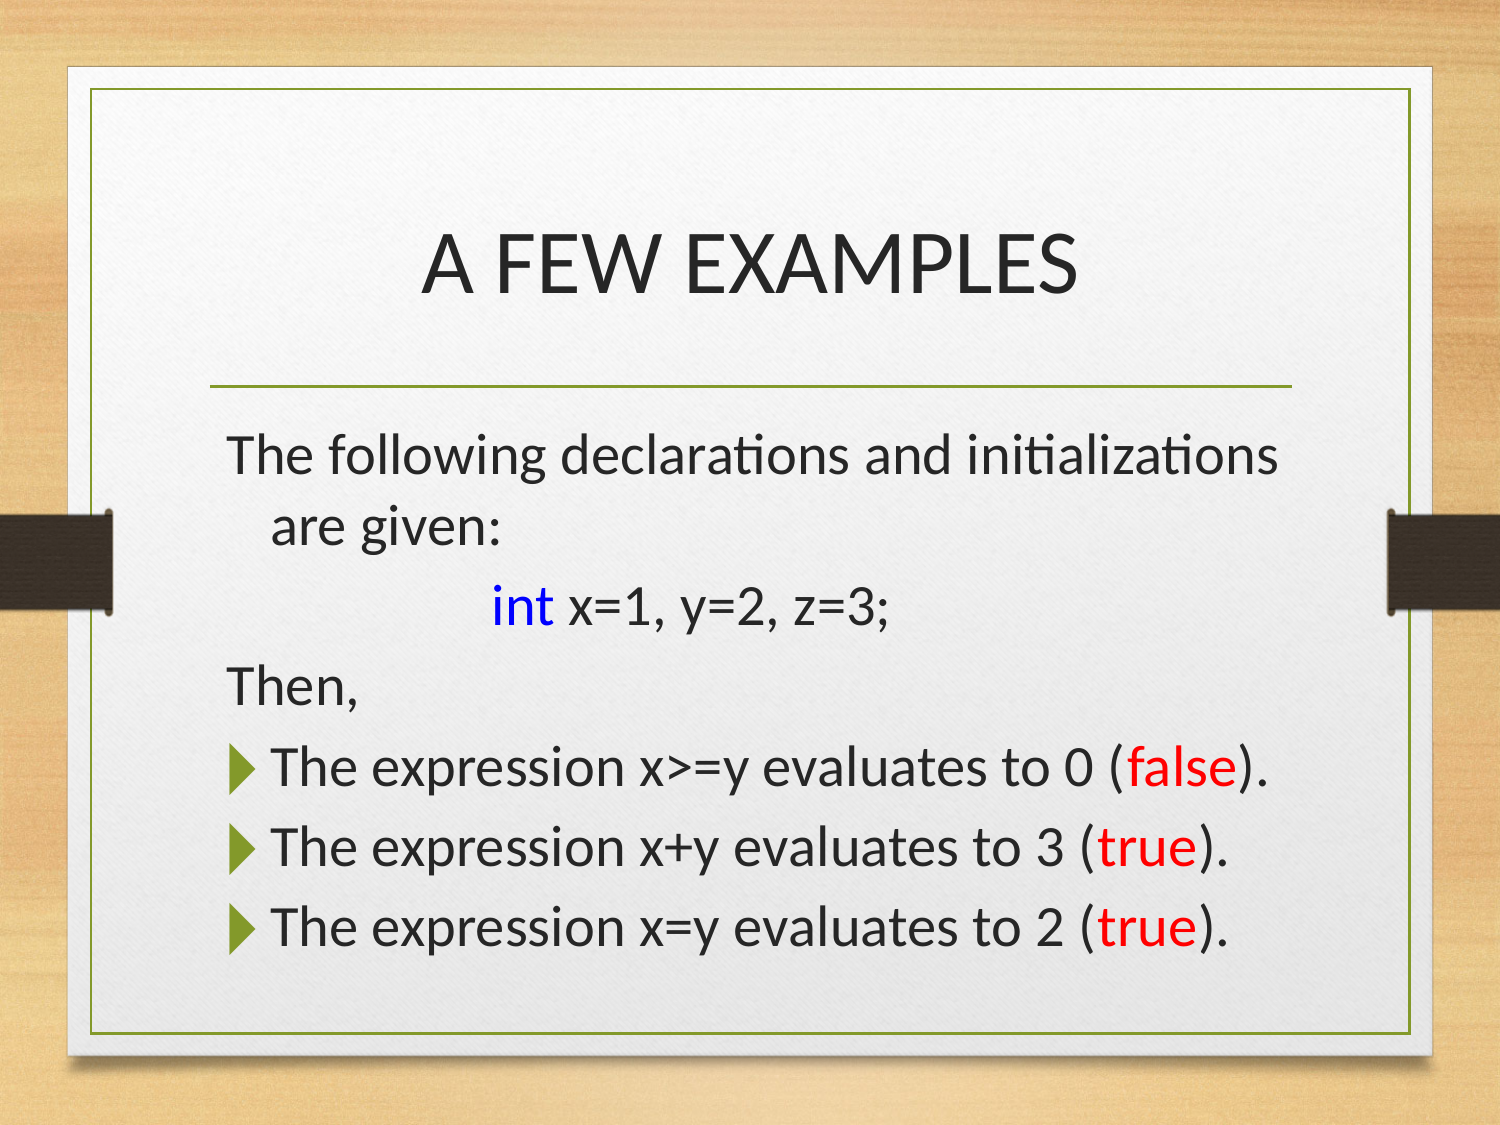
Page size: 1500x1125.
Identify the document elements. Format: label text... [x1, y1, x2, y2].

list The following declarations and initializations are given: int x=1, y=2, z=3; Then, The expression x>=y evaluates to 0 (false). The expression x+y evaluates to 3 (true). The expression x=y evaluates to 2 (true). [192, 408, 1309, 974]
title A FEW EXAMPLES [192, 150, 1309, 364]
picture [0, 0, 1500, 1125]
